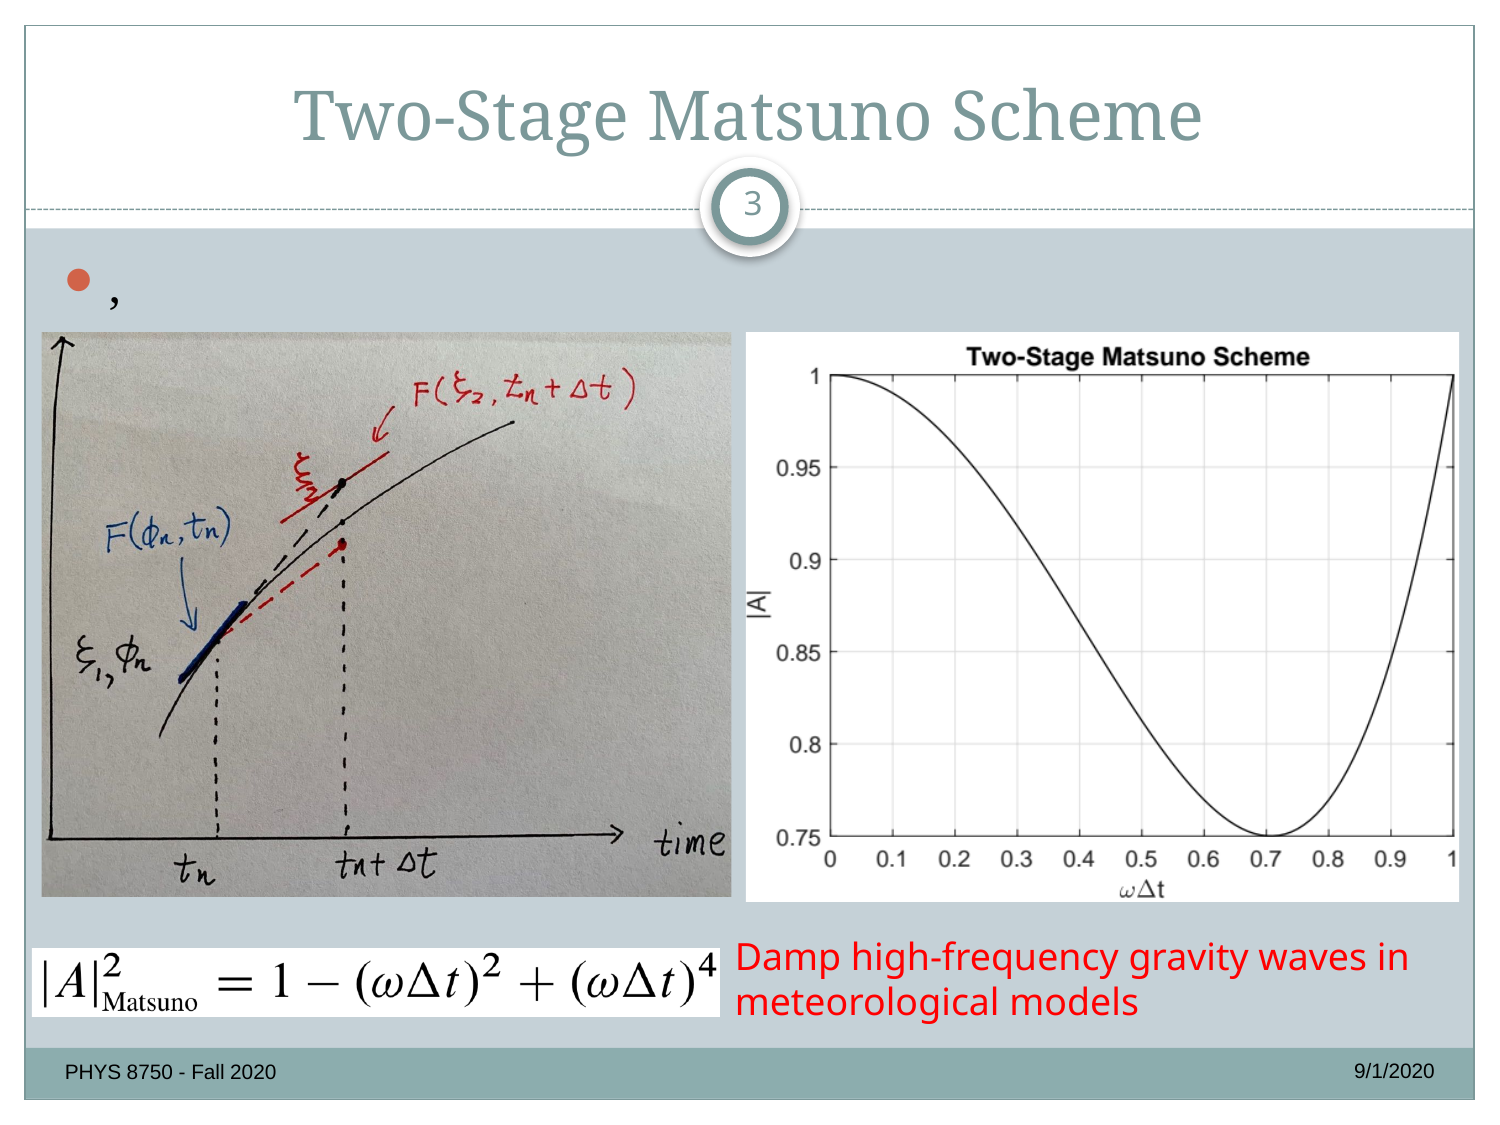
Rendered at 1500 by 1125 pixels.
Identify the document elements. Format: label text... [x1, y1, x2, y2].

footer PHYS 8750 - Fall 2020 [50, 1051, 638, 1112]
text_box Damp high-frequency gravity waves in meteorological models [720, 925, 1470, 1031]
picture [745, 332, 1460, 902]
picture [31, 947, 722, 1018]
picture [41, 332, 732, 898]
title Two-Stage Matsuno Scheme [49, 37, 1450, 162]
slide_number 3 [715, 168, 791, 241]
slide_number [950, 1050, 1450, 1111]
